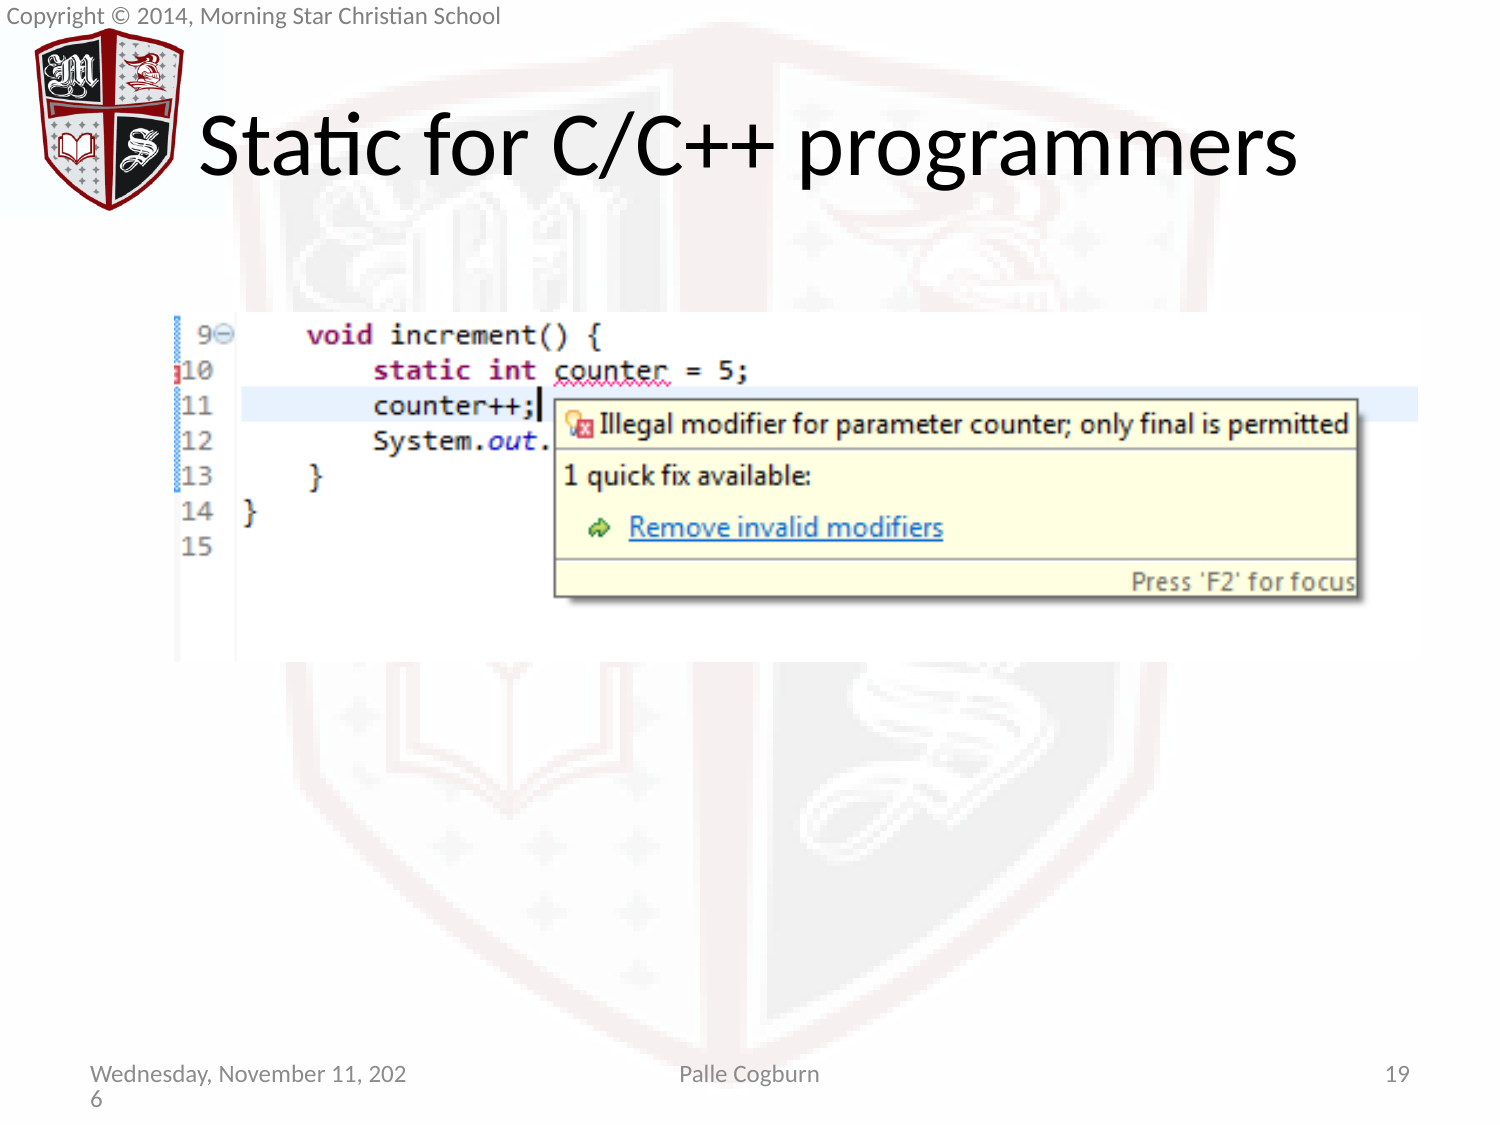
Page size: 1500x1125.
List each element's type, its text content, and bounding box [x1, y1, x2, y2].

picture [0, 24, 225, 217]
footer Palle Cogburn [512, 1042, 988, 1103]
slide_number 19 [1074, 1042, 1425, 1103]
title Static for C/C++ programmers [75, 45, 1425, 233]
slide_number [75, 1042, 425, 1103]
picture [174, 312, 1418, 662]
